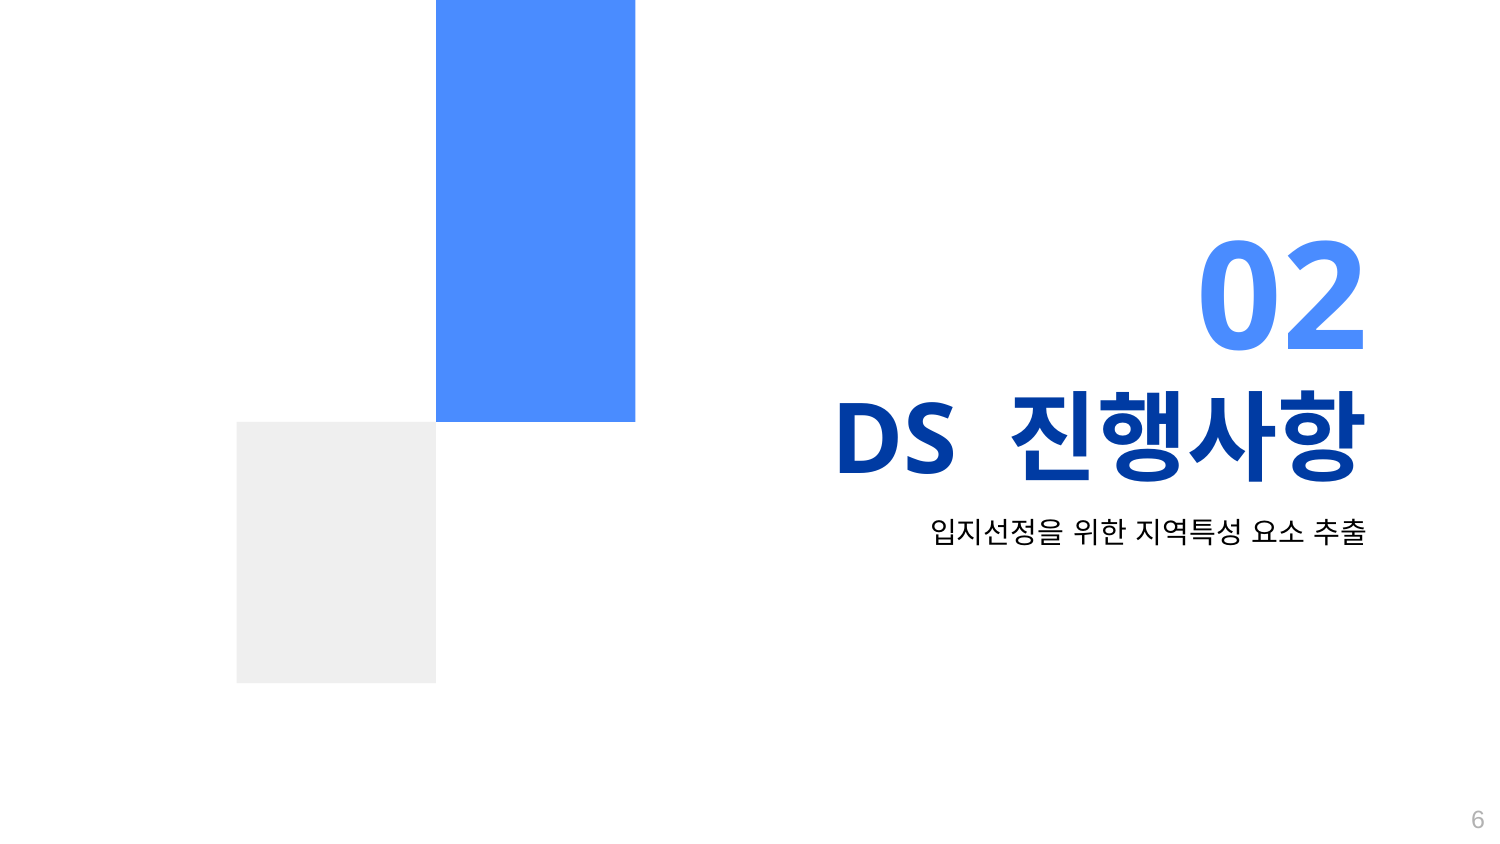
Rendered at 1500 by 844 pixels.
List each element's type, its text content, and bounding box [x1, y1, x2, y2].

title 02 [650, 207, 1383, 395]
title DS 진행사항 [650, 395, 1383, 499]
slide_number 6 [1162, 795, 1500, 841]
subtitle 입지선정을 위한 지역특성 요소 추출 [650, 499, 1383, 611]
